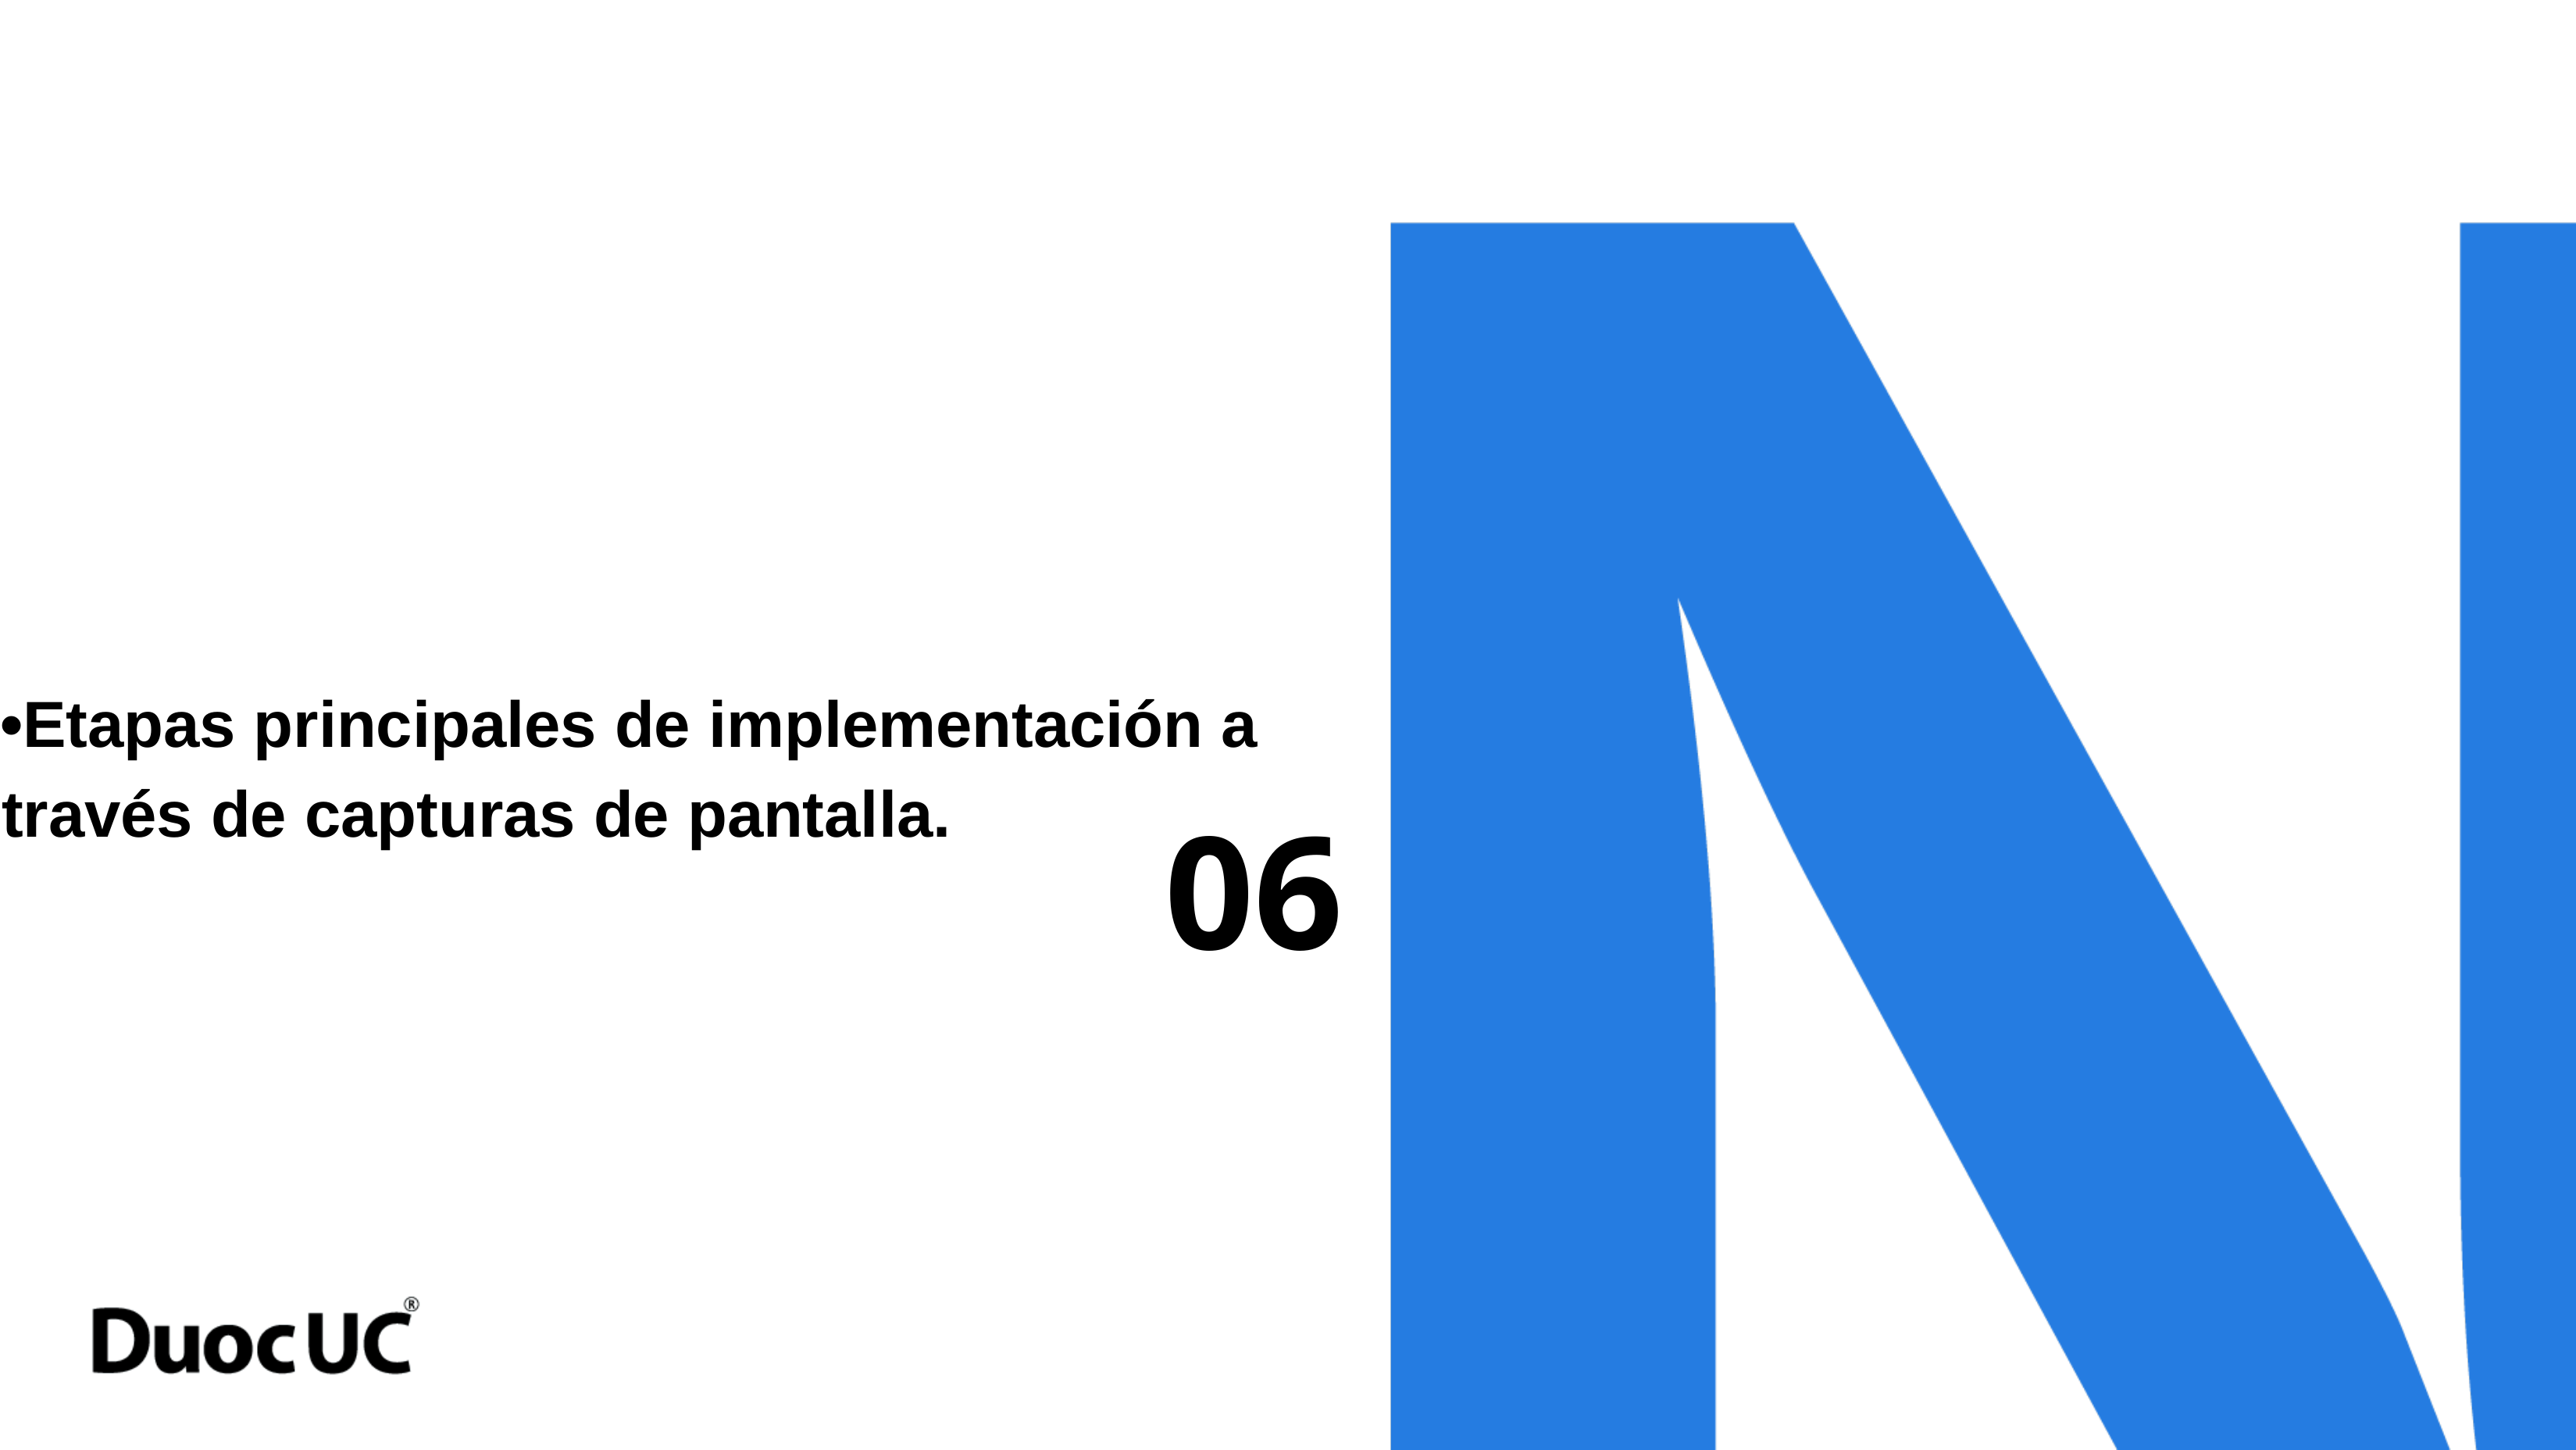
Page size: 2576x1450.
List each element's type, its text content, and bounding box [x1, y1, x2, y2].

title •Etapas principales de implementación a través de capturas de pantalla. [0, 670, 1332, 980]
picture [0, 0, 2576, 1450]
text_box 06 [1165, 793, 1409, 981]
